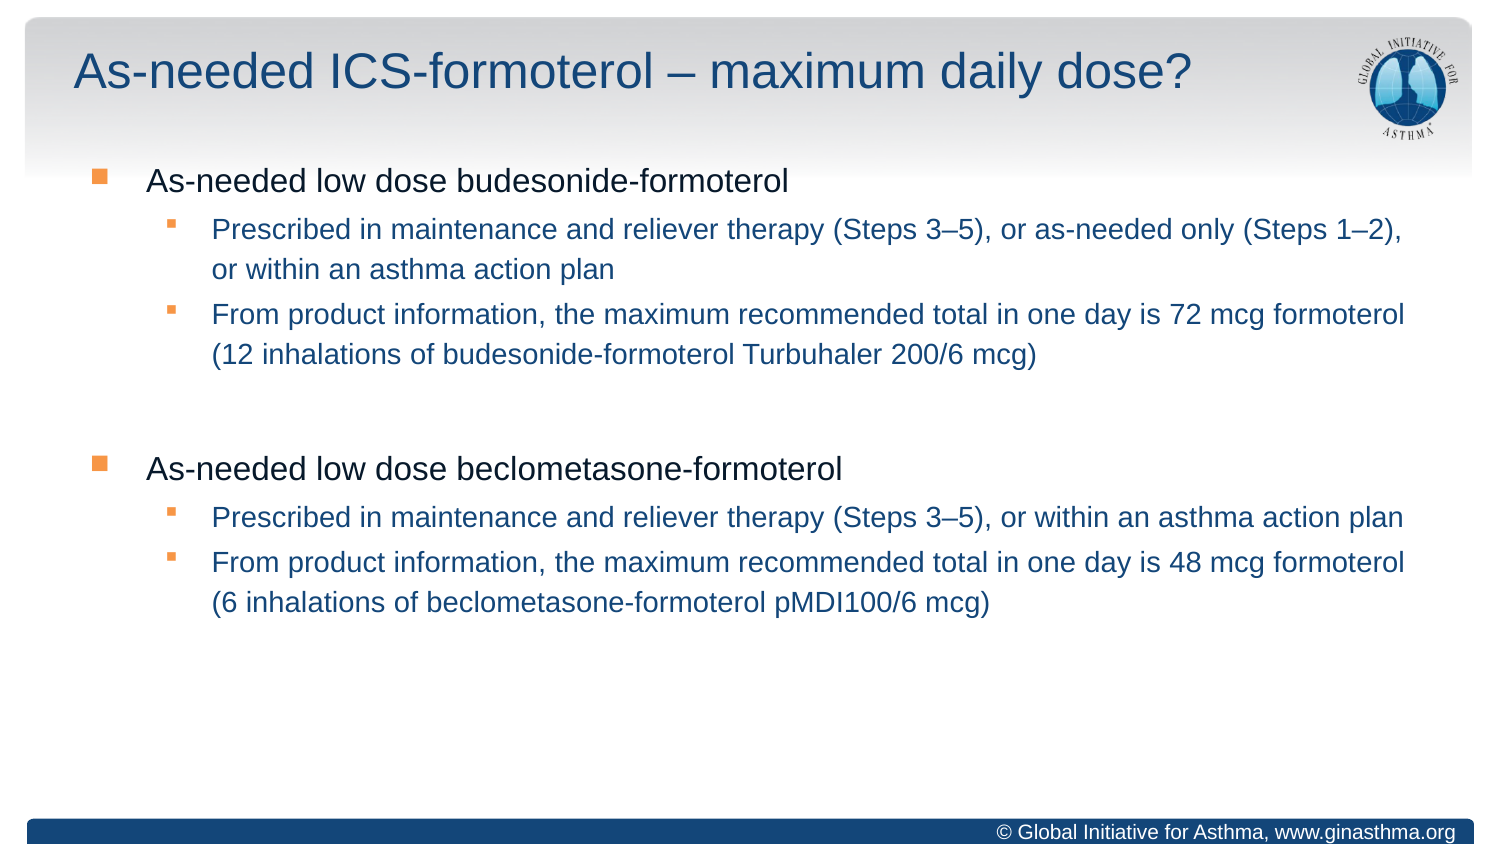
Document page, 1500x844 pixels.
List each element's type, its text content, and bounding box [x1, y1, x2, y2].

picture [24, 17, 1472, 202]
title As-needed ICS-formoterol – maximum daily dose? [28, 30, 1272, 147]
list As-needed low dose budesonide-formoterol Prescribed in maintenance and reliever therapy (Steps 3–5), or as-needed only (Steps 1–2), or within an asthma action plan From product information, the maximum recommended total in one day is 72 mcg formoterol (12 inhalations of budesonide-formoterol Turbuhaler 200/6 mcg) As-needed low dose beclometasone-formoterol Prescribed in maintenance and reliever therapy (Steps 3–5), or within an asthma action plan From product information, the maximum recommended total in one day is 48 mcg formoterol (6 inhalations of beclometasone-formoterol pMDI100/6 mcg) [75, 146, 1486, 788]
